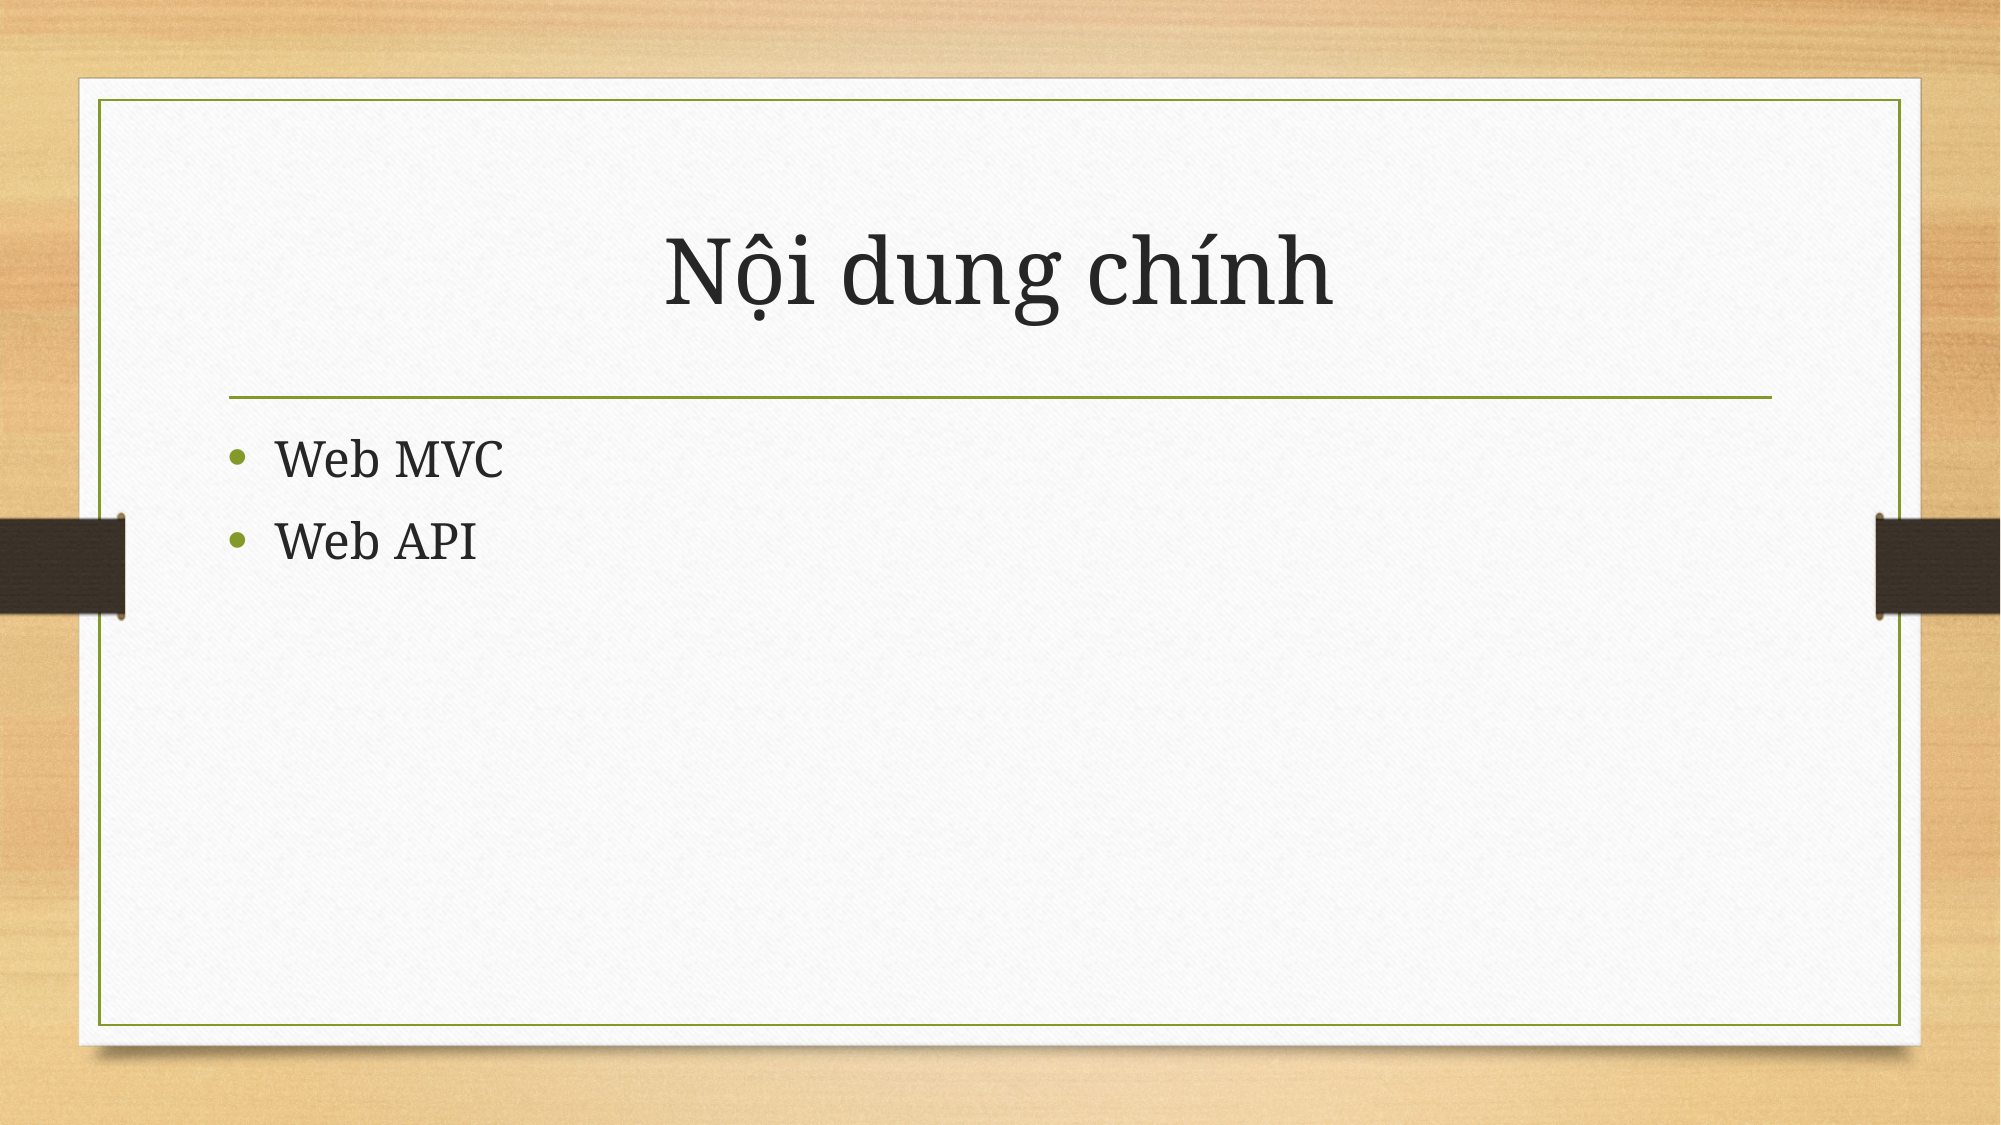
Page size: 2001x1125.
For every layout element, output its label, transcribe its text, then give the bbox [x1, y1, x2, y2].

list Web MVC Web API [212, 419, 1788, 964]
picture [0, 0, 2001, 1125]
title Nội dung chính [212, 161, 1788, 375]
